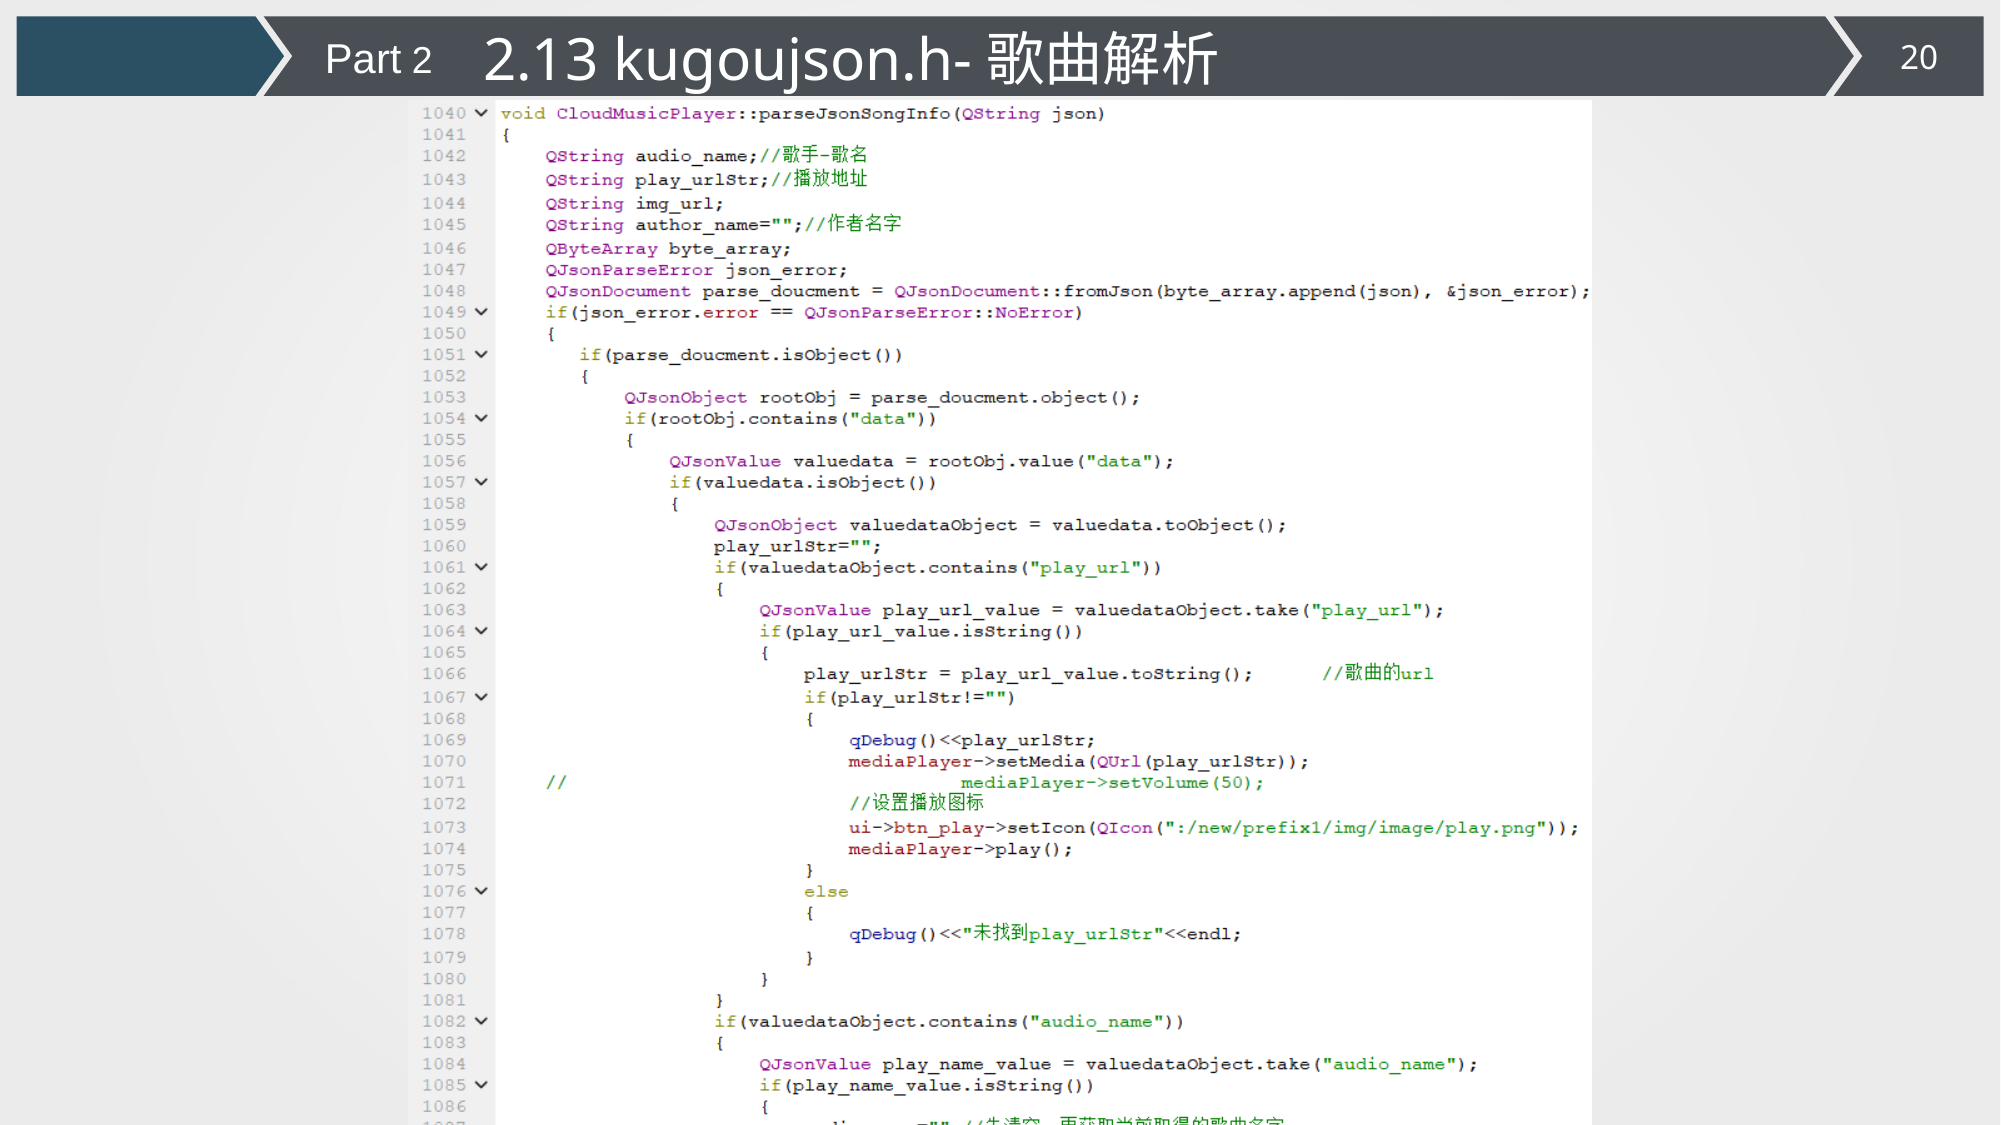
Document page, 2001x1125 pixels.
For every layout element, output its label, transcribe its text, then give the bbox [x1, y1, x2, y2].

text_box Part 2 [272, 24, 448, 90]
text_box 2.13 kugoujson.h-歌曲解析 [468, 14, 1520, 97]
picture [0, 0, 2001, 1125]
